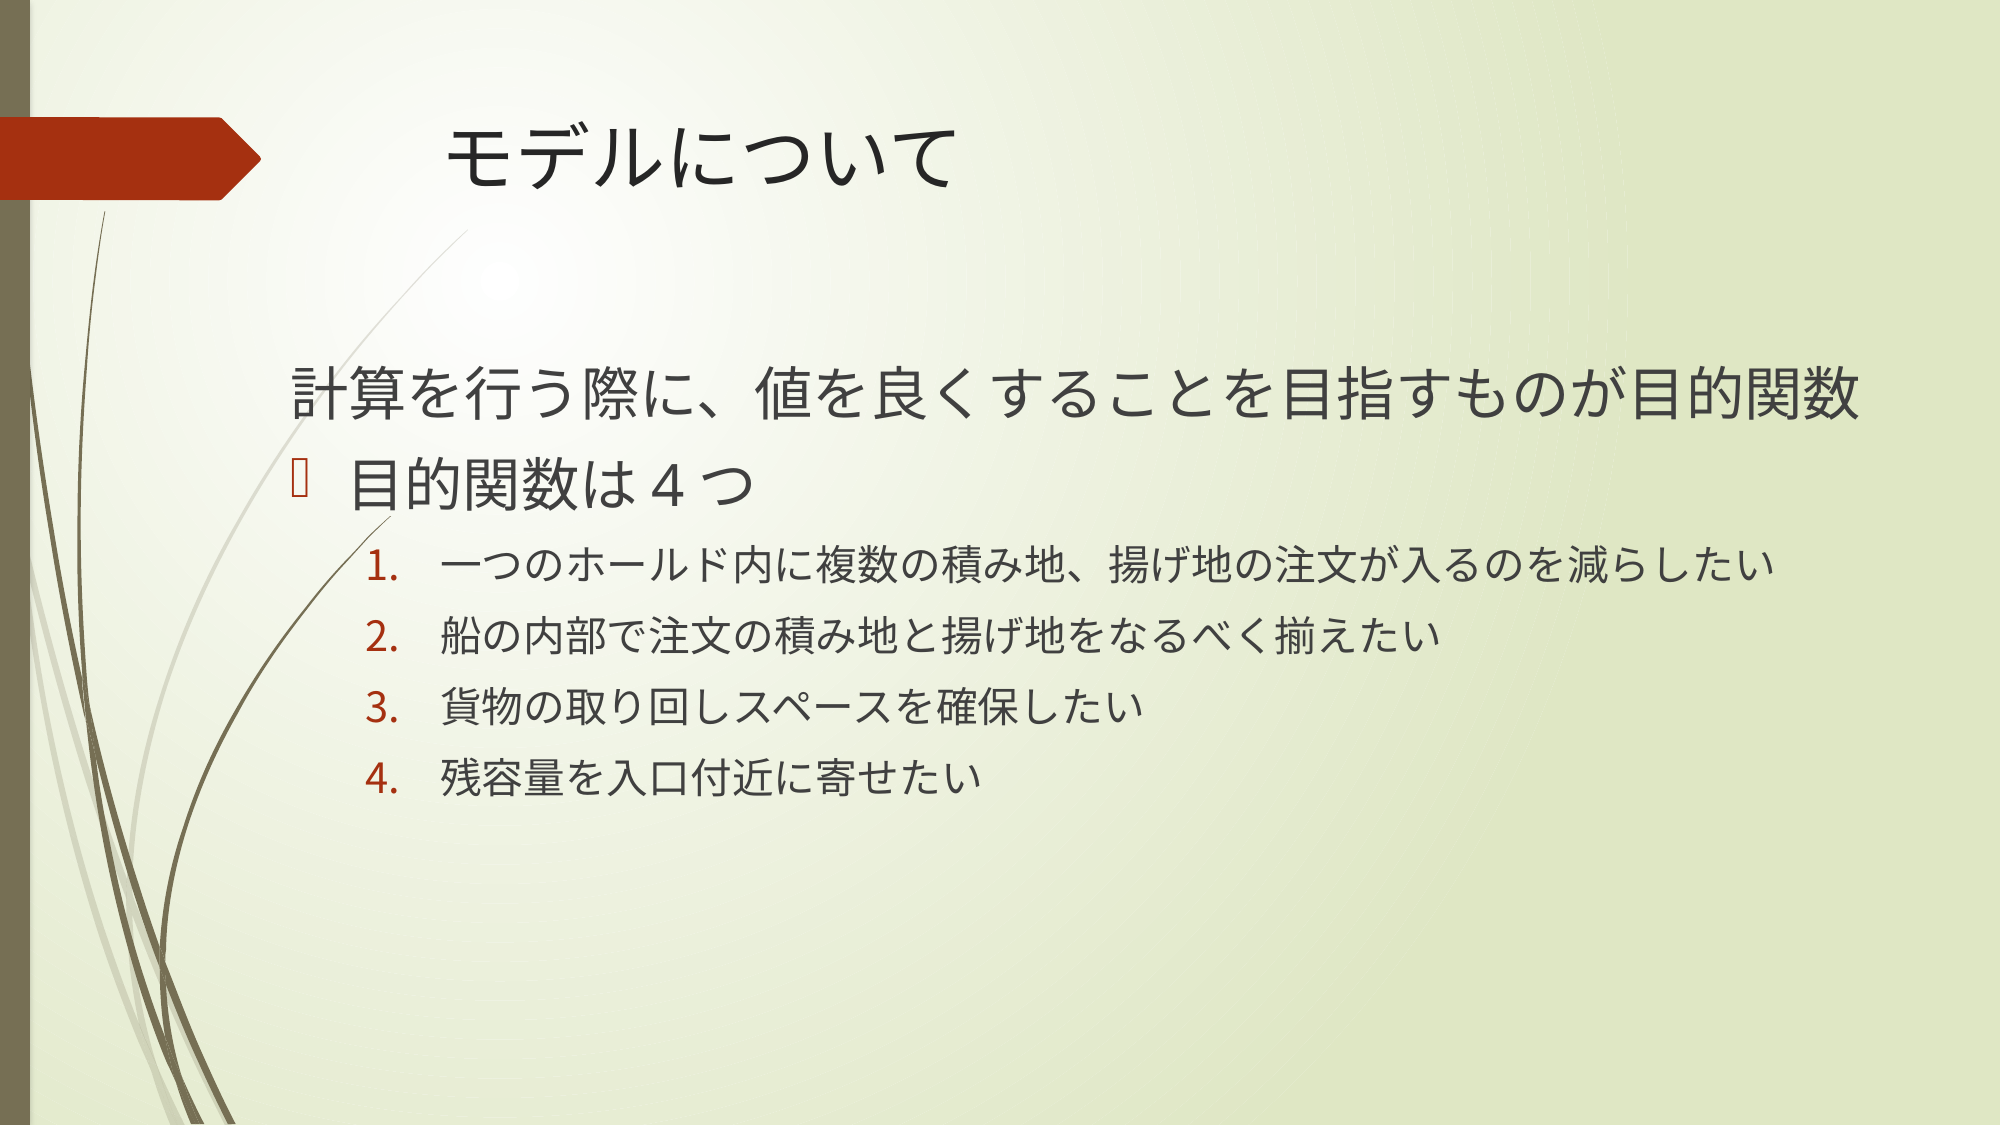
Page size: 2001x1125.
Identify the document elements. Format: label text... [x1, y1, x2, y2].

list 計算を行う際に、値を良くすることを目指すものが目的関数 目的関数は4つ 一つのホールド内に複数の積み地、揚げ地の注文が入るのを減らしたい 船の内部で注文の積み地と揚げ地をなるべく揃えたい 貨物の取り回しスペースを確保したい 残容量を入口付近に寄せたい [275, 350, 1888, 970]
title モデルについて [425, 102, 1888, 313]
